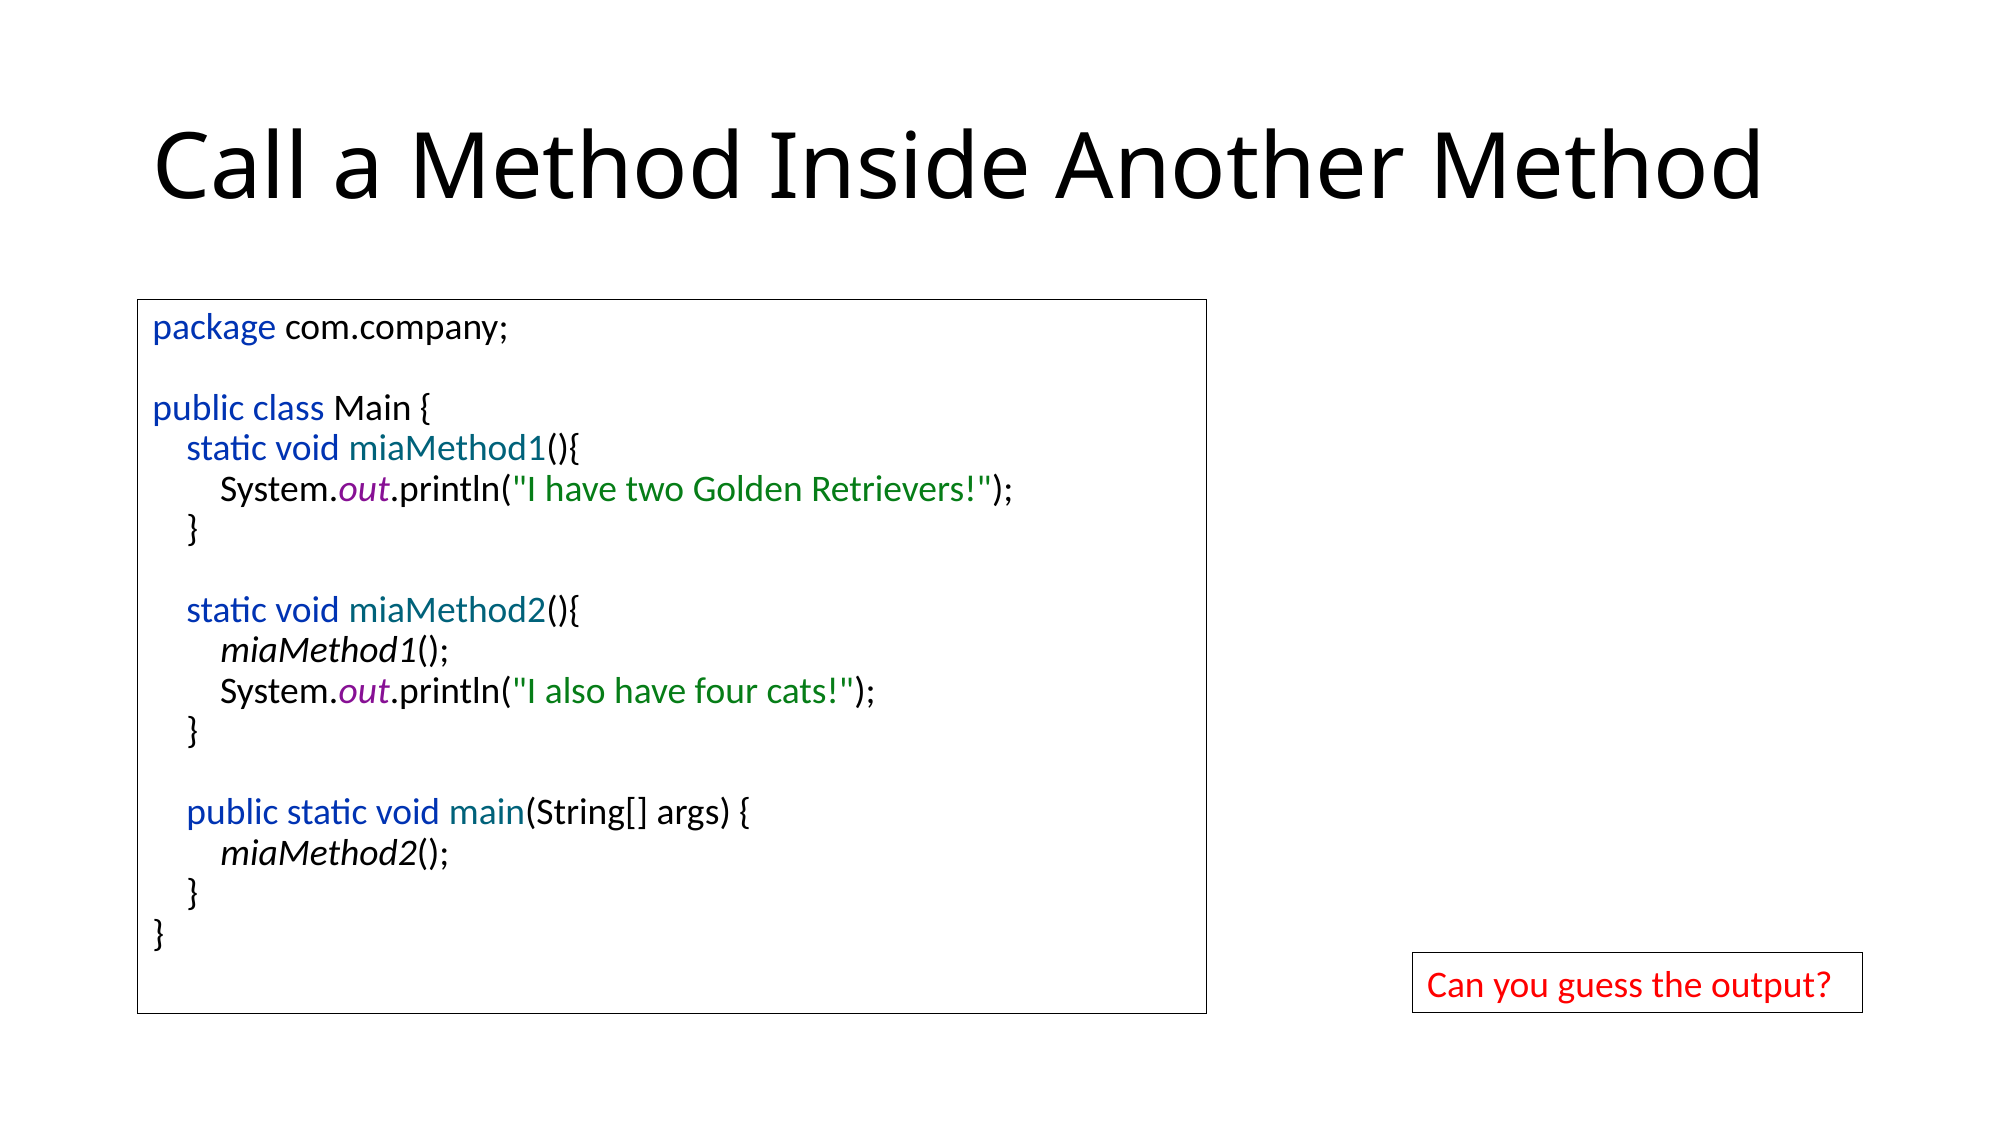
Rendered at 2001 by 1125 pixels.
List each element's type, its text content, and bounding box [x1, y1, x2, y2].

list package com.company; public class Main { static void miaMethod1(){ System.out.println("I have two Golden Retrievers!"); } static void miaMethod2(){ miaMethod1(); System.out.println("I also have four cats!"); } public static void main(String[] args) { miaMethod2(); } } [137, 299, 1207, 1014]
text_box Can you guess the output? [1412, 952, 1863, 1013]
title Call a Method Inside Another Method [137, 59, 1863, 278]
